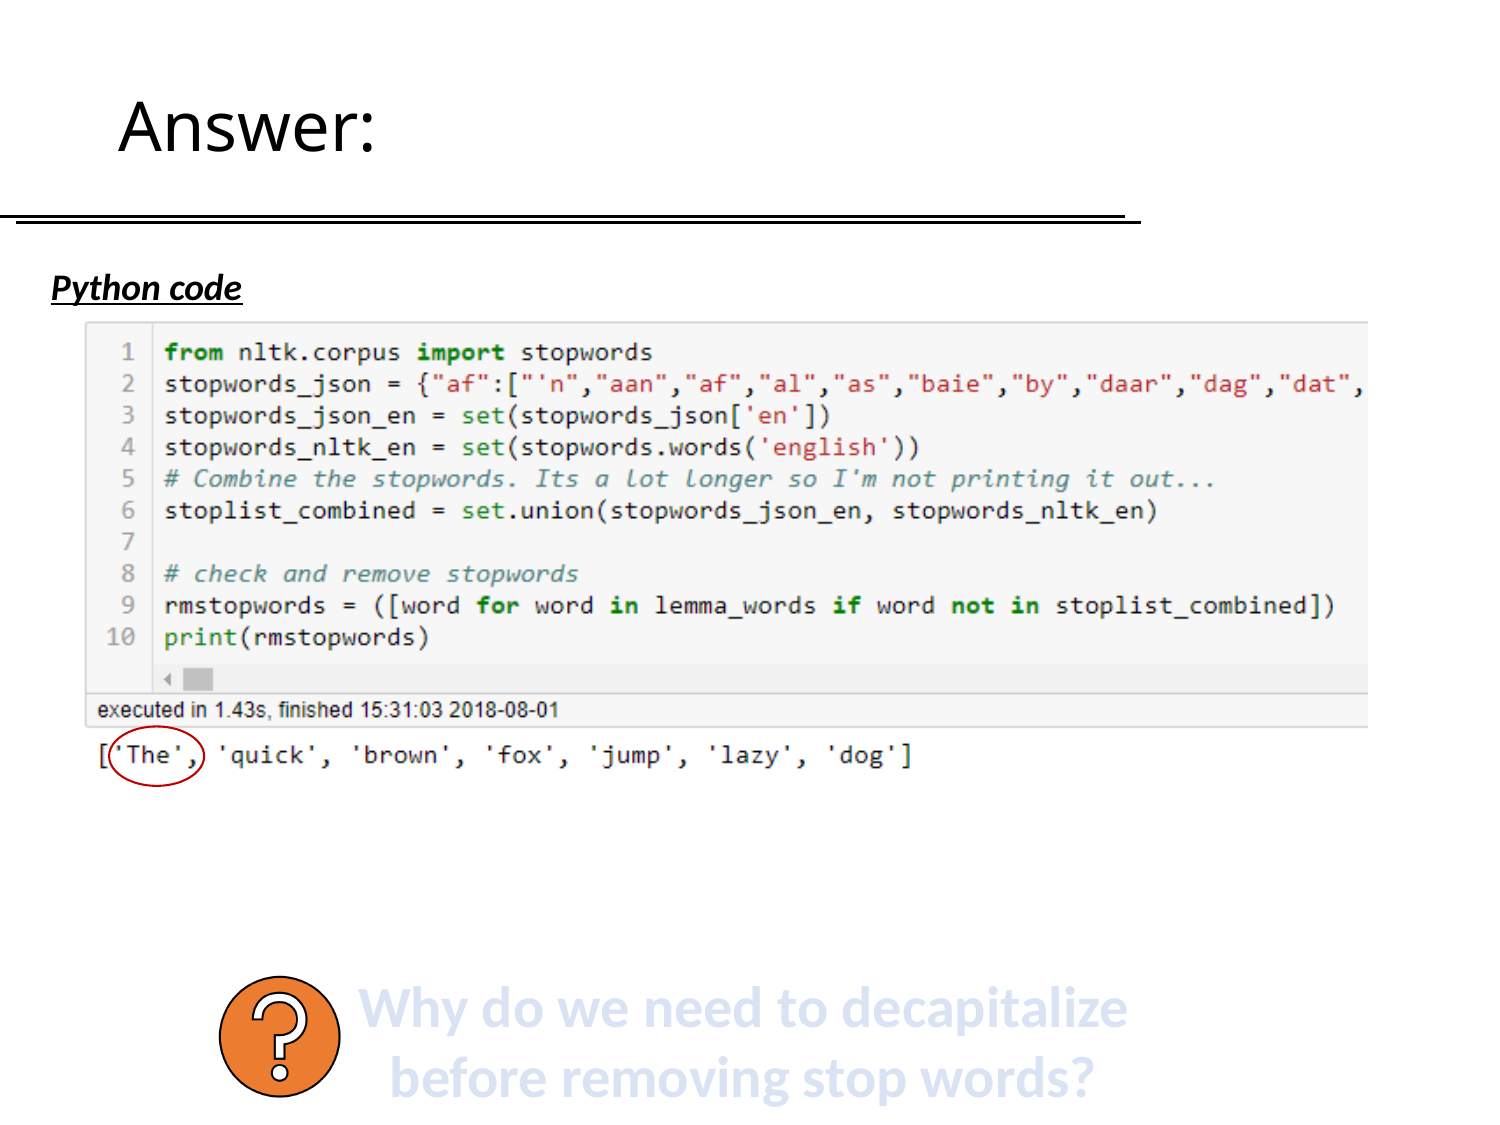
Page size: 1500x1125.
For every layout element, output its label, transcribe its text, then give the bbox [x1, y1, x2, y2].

text_box Python code [36, 255, 258, 316]
text_box Why do we need to decapitalize before removing stop words? [342, 961, 1157, 1117]
title Answer: [103, 59, 1397, 199]
picture [204, 961, 355, 1112]
picture [73, 306, 1368, 788]
